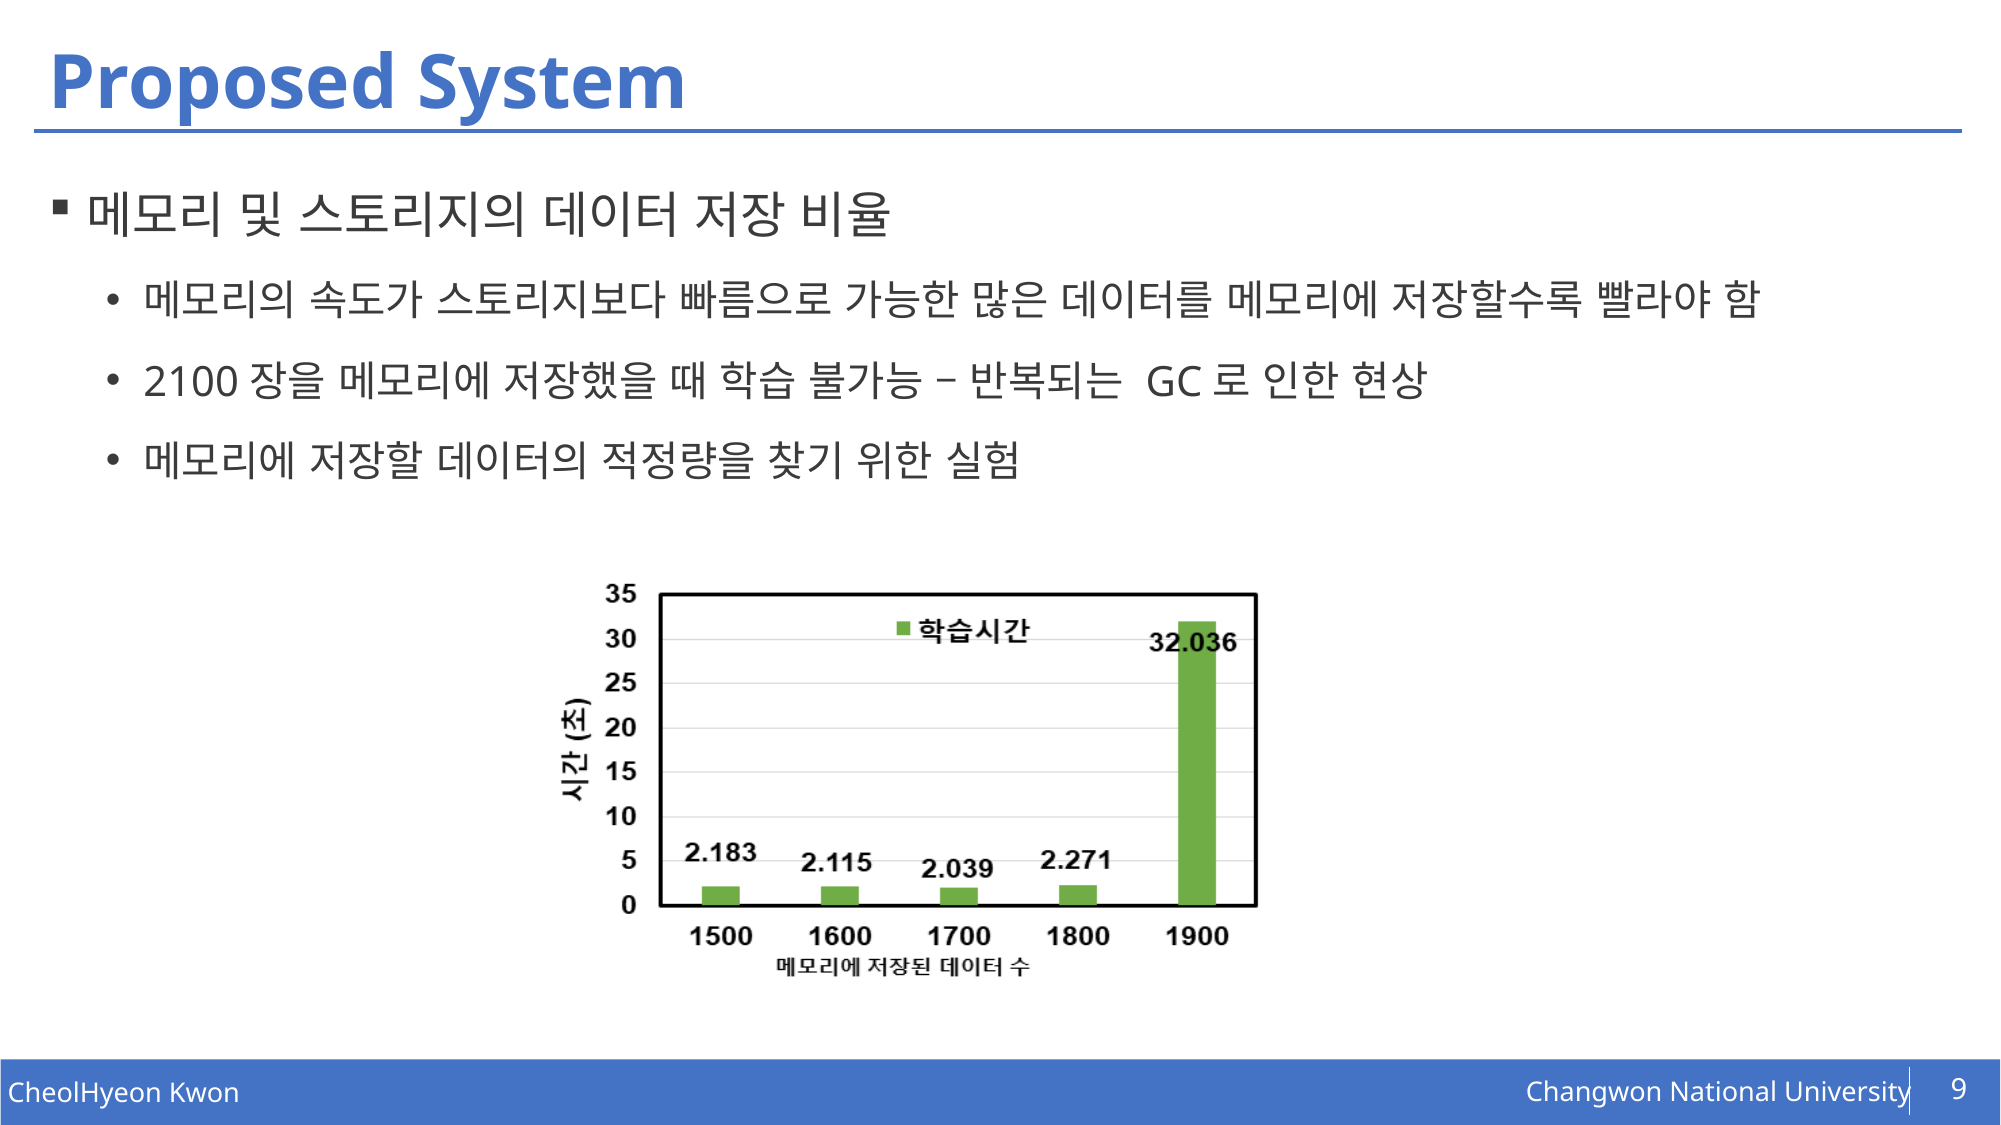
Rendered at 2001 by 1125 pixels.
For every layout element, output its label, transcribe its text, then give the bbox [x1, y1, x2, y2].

title Proposed System [33, 75, 1963, 143]
list 메모리 및 스토리지의 데이터 저장 비율 메모리의 속도가 스토리지보다 빠름으로 가능한 많은 데이터를 메모리에 저장할수록 빨라야 함 2100장을 메모리에 저장했을 때 학습 불가능 – 반복되는 GC로 인한 현상 메모리에 저장할 데이터의 적정량을 찾기 위한 실험 [33, 152, 1963, 997]
slide_number 9 [1922, 1060, 1996, 1121]
text_box [0, 0, 2000, 75]
picture [510, 574, 1273, 984]
